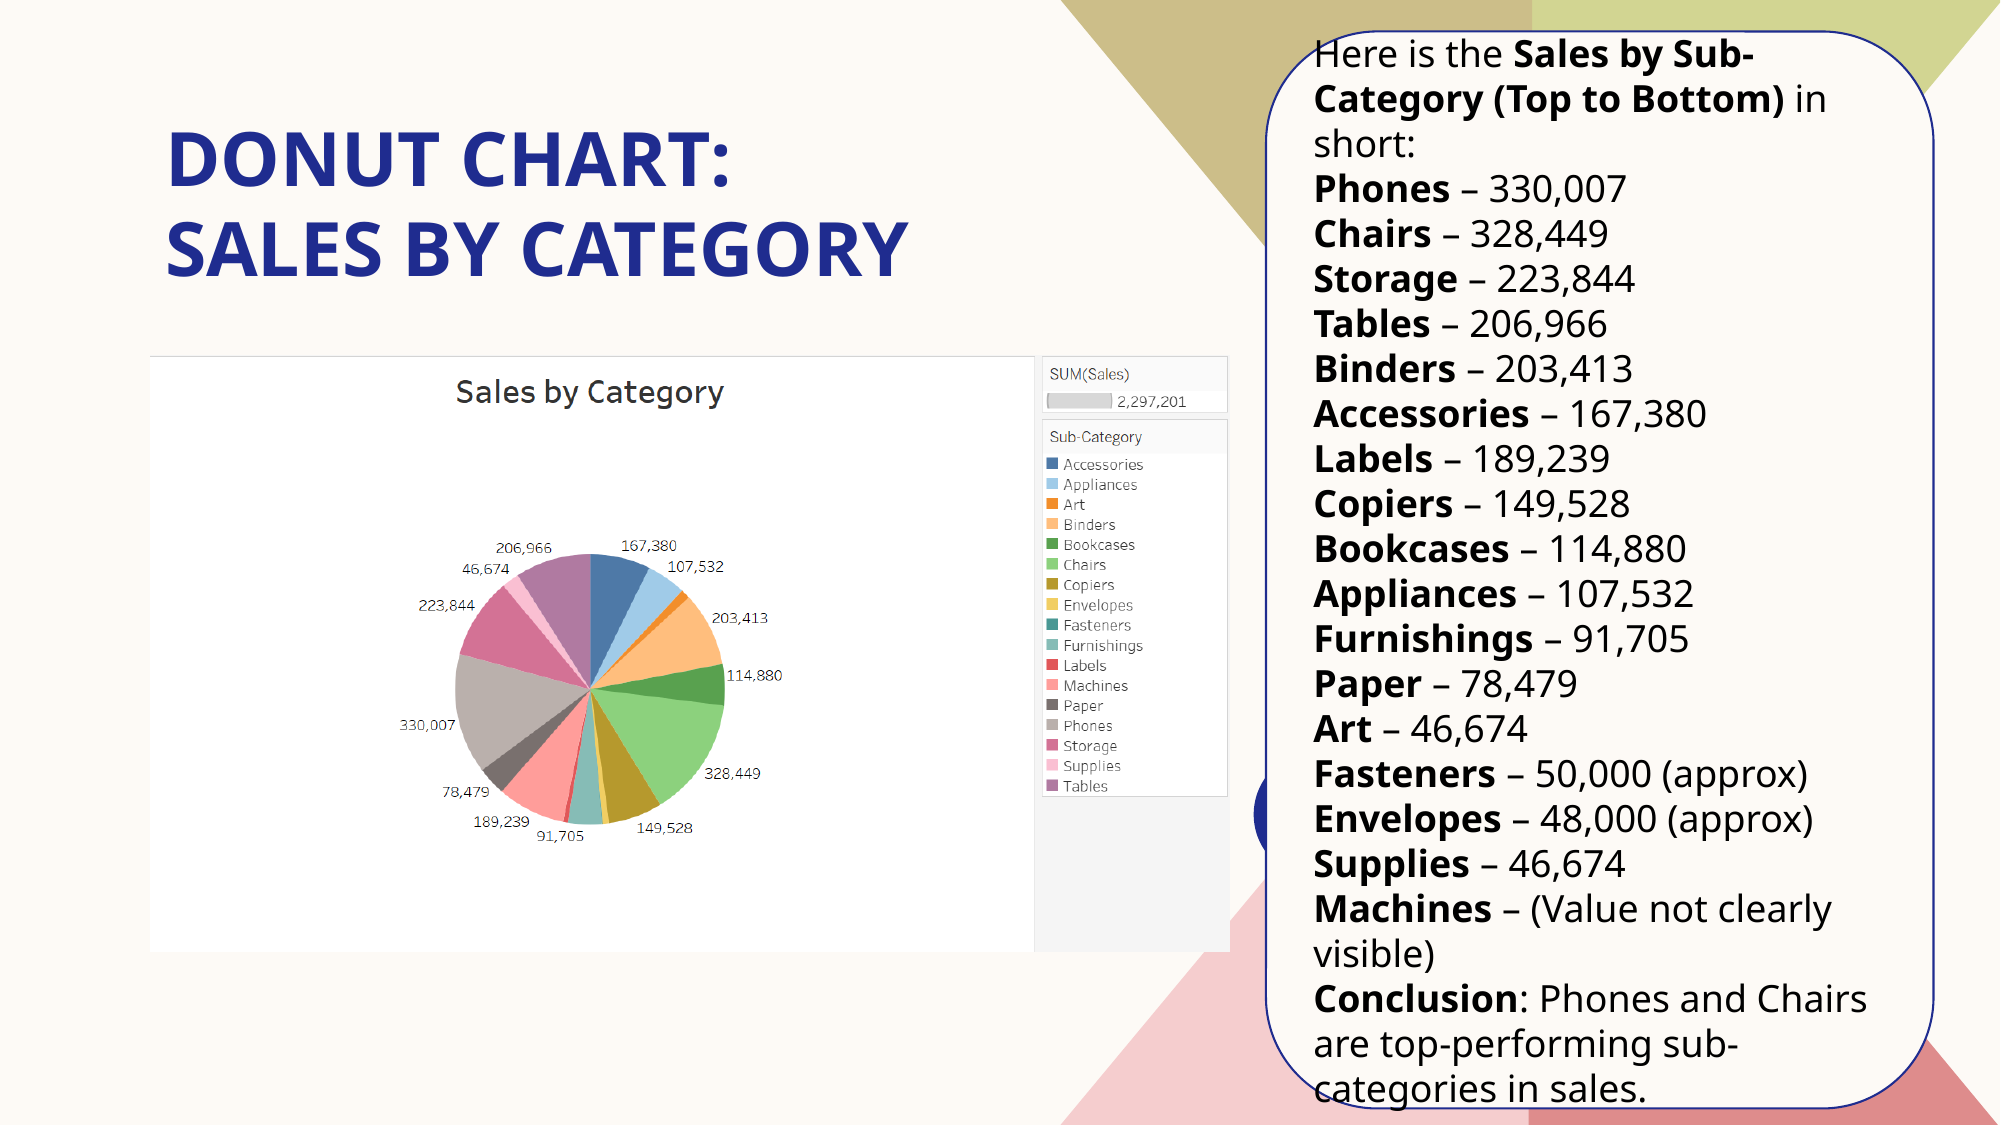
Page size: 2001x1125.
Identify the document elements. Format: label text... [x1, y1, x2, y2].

title Donut Chart: Sales by Category [150, 51, 1230, 291]
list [149, 355, 1230, 952]
text_box Here is the Sales by Sub-Category (Top to Bottom) in short: Phones – 330,007 Chairs – 328,449 Storage – 223,844 Tables – 206,966 Binders – 203,413 Accessories – 167,380 Labels – 189,239 Copiers – 149,528 Bookcases – 114,880 Appliances – 107,532 Furnishings – 91,705 Paper – 78,479 Art – 46,674 Fasteners – 50,000 (approx) Envelopes – 48,000 (approx) Supplies – 46,674 Machines – (Value not clearly visible) Conclusion: Phones and Chairs are top-performing sub-categories in sales. [1264, 30, 1935, 1110]
